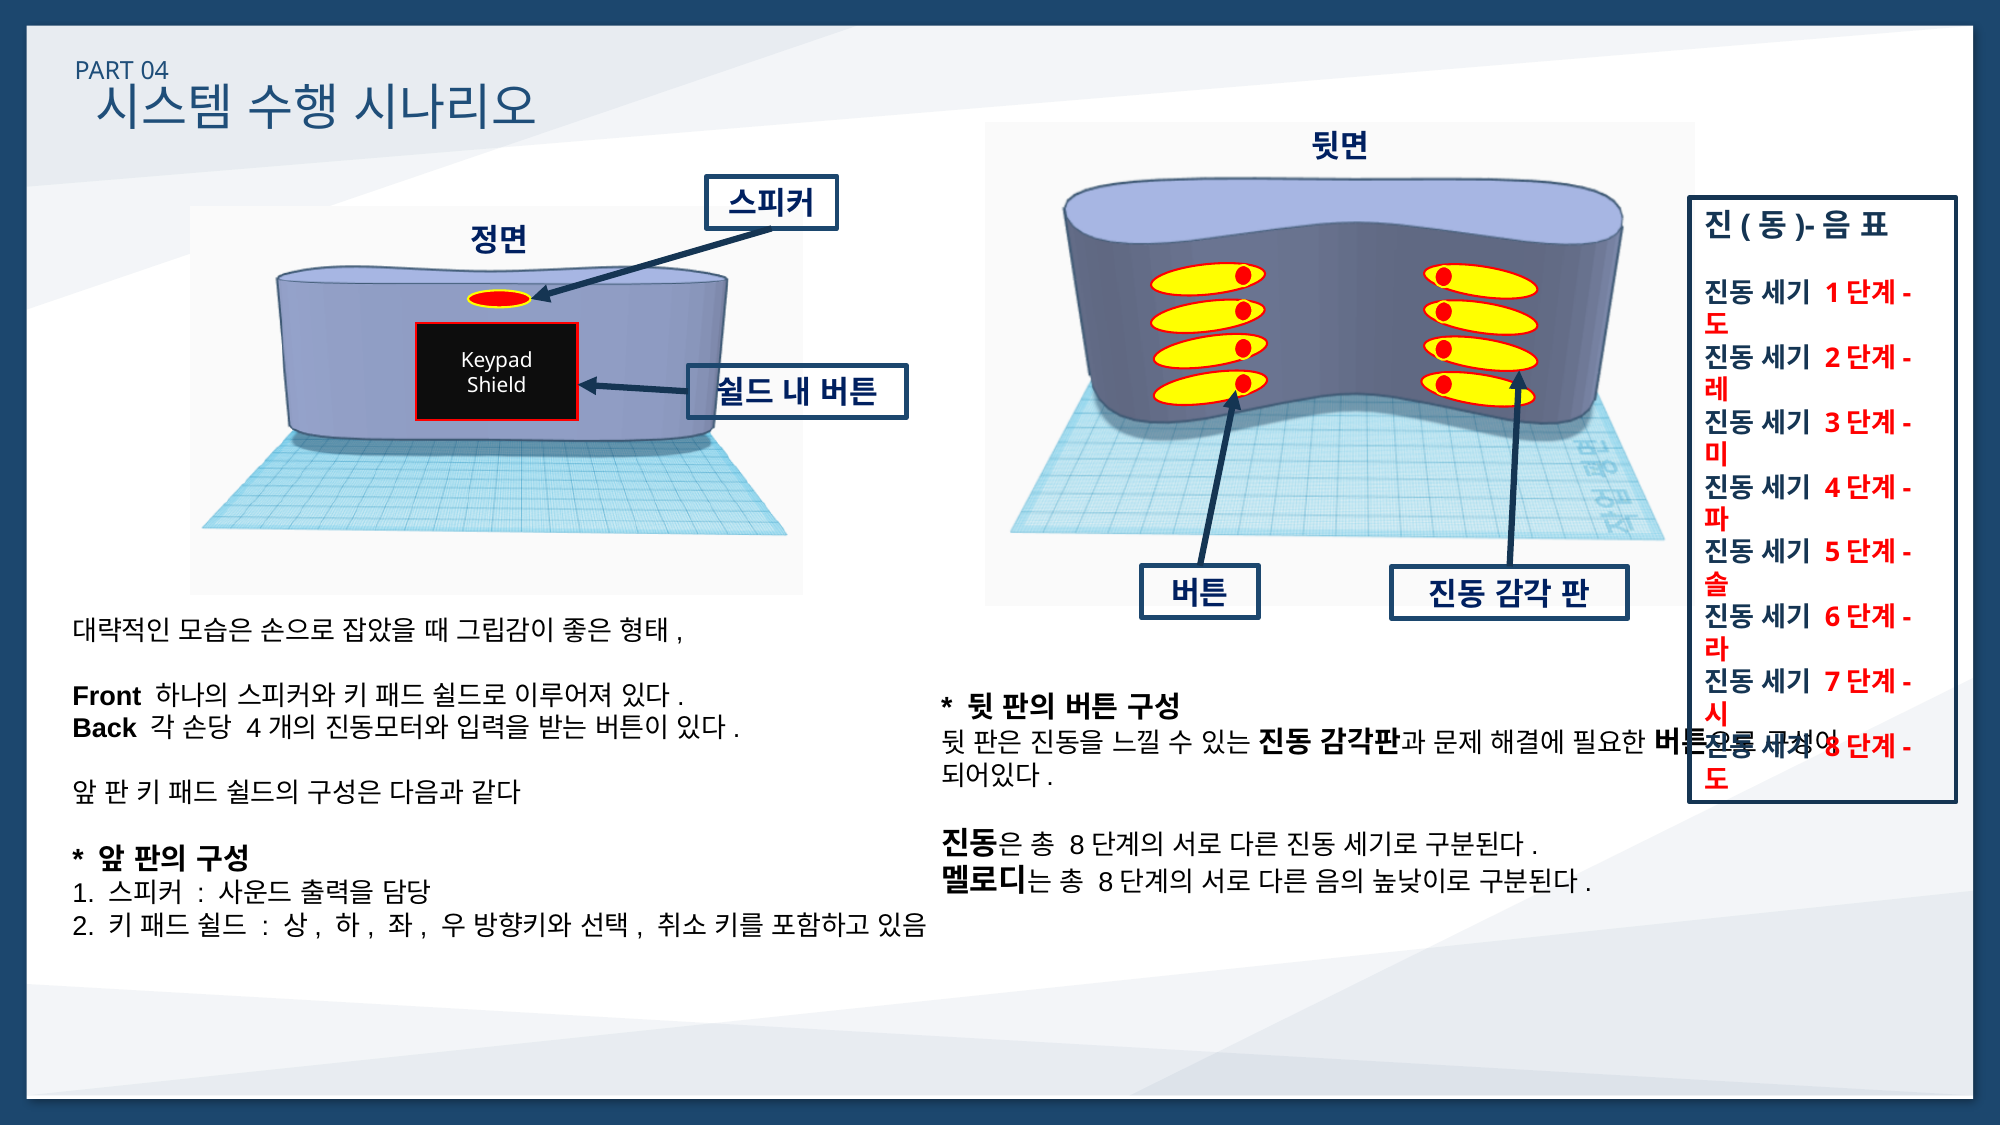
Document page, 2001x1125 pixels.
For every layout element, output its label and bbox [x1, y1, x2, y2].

text_box [190, 176, 907, 596]
text_box [26, 25, 1974, 1099]
text_box [985, 118, 1695, 620]
